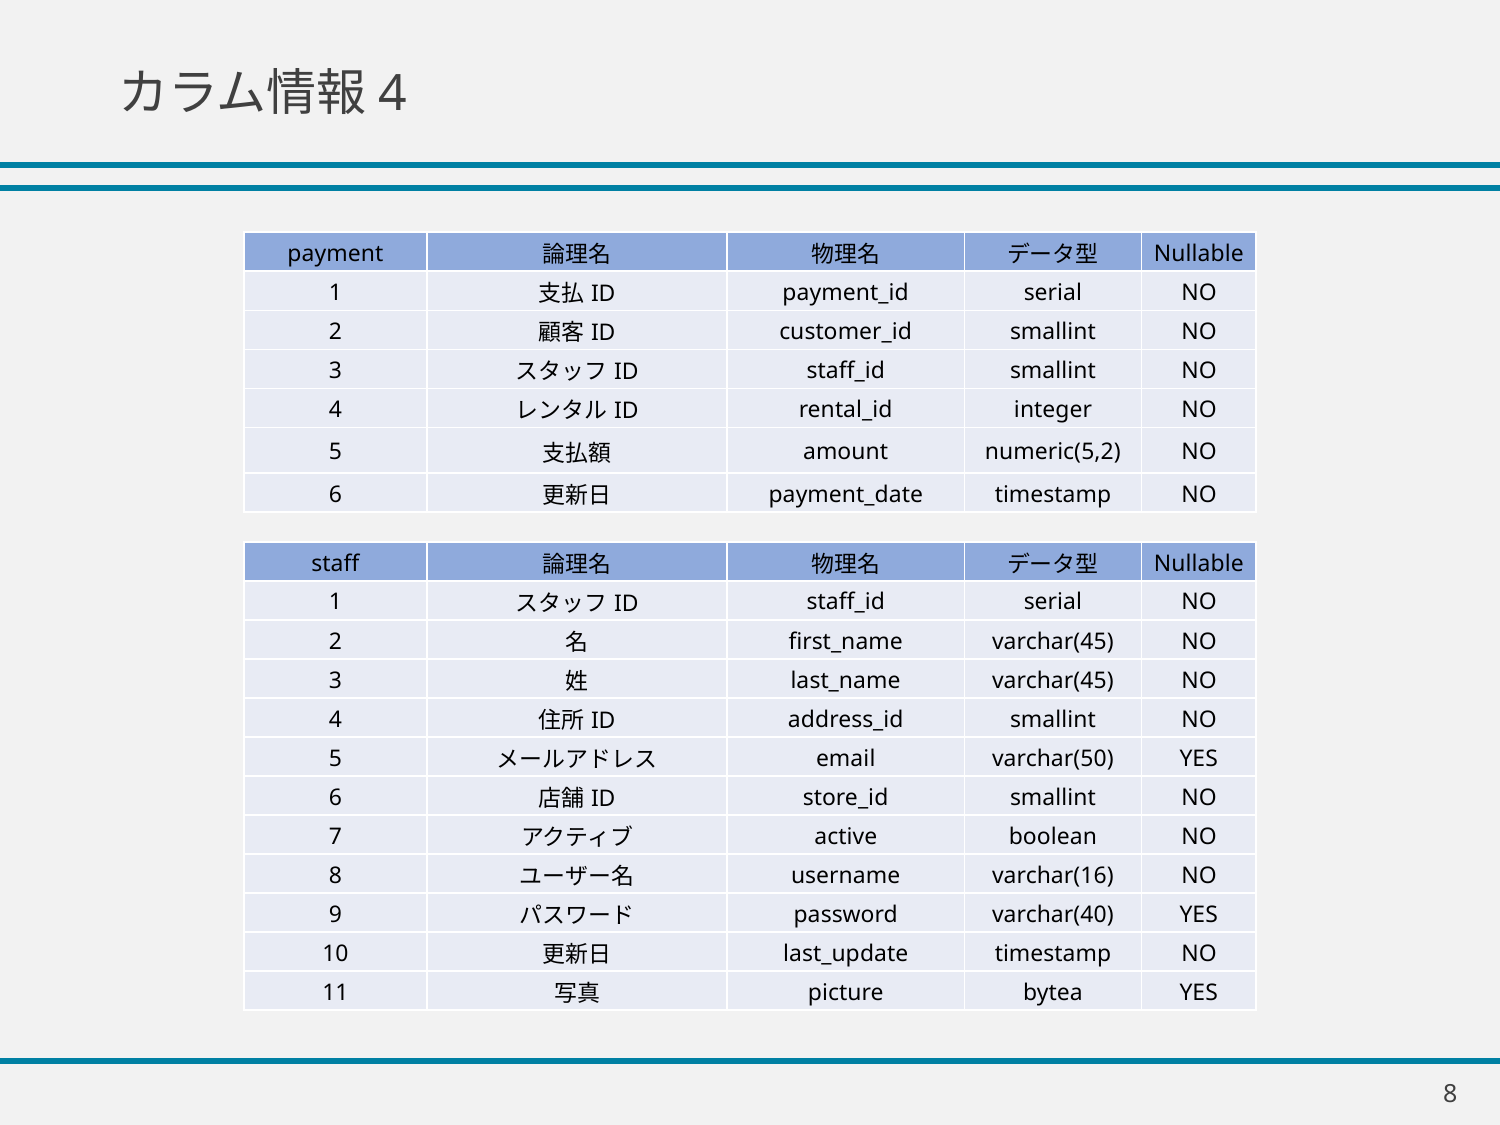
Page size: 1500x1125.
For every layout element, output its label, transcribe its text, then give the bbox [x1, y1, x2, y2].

table_cell NO [1142, 933, 1255, 970]
table_cell 4 [245, 699, 426, 736]
table_cell staff_id [728, 582, 964, 619]
table_cell 5 [245, 738, 426, 775]
table_cell 支払ID [428, 272, 726, 310]
table_cell スタッフID [428, 350, 726, 388]
table_cell last_name [728, 660, 964, 697]
table_cell varchar(40) [965, 894, 1141, 931]
table_cell serial [965, 272, 1141, 310]
table_cell スタッフID [428, 582, 726, 619]
table_cell bytea [965, 972, 1141, 1009]
table_header Nullable [1142, 233, 1255, 270]
table_cell 顧客ID [428, 311, 726, 349]
table_cell integer [965, 389, 1141, 427]
table_cell varchar(45) [965, 621, 1141, 658]
table_cell 4 [245, 389, 426, 427]
table_cell 6 [245, 777, 426, 814]
table_cell smallint [965, 350, 1141, 388]
table_cell NO [1142, 777, 1255, 814]
table_cell boolean [965, 816, 1141, 853]
table_header 物理名 [728, 543, 964, 580]
table_cell 11 [245, 972, 426, 1009]
table_cell store_id [728, 777, 964, 814]
table_cell レンタルID [428, 389, 726, 427]
table_cell active [728, 816, 964, 853]
table_cell smallint [965, 699, 1141, 736]
table_cell email [728, 738, 964, 775]
table_cell メールアドレス [428, 738, 726, 775]
slide_number 8 [1134, 1064, 1473, 1125]
table_cell 姓 [428, 660, 726, 697]
table_cell smallint [965, 777, 1141, 814]
table_cell 更新日 [428, 933, 726, 970]
table_cell アクティブ [428, 816, 726, 853]
table_cell NO [1142, 311, 1255, 349]
table_header データ型 [965, 233, 1141, 270]
table_cell rental_id [728, 389, 964, 427]
table_cell 1 [245, 272, 426, 310]
table_cell YES [1142, 894, 1255, 931]
table_header 論理名 [428, 543, 726, 580]
table_cell 2 [245, 311, 426, 349]
table_header データ型 [965, 543, 1141, 580]
table_cell 3 [245, 350, 426, 388]
table_cell 名 [428, 621, 726, 658]
table_cell YES [1142, 738, 1255, 775]
table_cell 9 [245, 894, 426, 931]
table_cell last_update [728, 933, 964, 970]
table_cell picture [728, 972, 964, 1009]
table_cell 更新日 [428, 474, 726, 511]
table_cell 住所ID [428, 699, 726, 736]
table_cell NO [1142, 816, 1255, 853]
table_cell NO [1142, 389, 1255, 427]
table_cell NO [1142, 428, 1255, 472]
table_cell payment_id [728, 272, 964, 310]
table_header 物理名 [728, 233, 964, 270]
table_cell amount [728, 428, 964, 472]
table_cell password [728, 894, 964, 931]
table_cell 3 [245, 660, 426, 697]
table_cell numeric(5,2) [965, 428, 1141, 472]
table_cell 10 [245, 933, 426, 970]
table_cell username [728, 855, 964, 892]
table_cell NO [1142, 621, 1255, 658]
table_cell 支払額 [428, 428, 726, 472]
table_cell YES [1142, 972, 1255, 1009]
table_cell varchar(16) [965, 855, 1141, 892]
table_cell serial [965, 582, 1141, 619]
table_cell NO [1142, 855, 1255, 892]
table_cell first_name [728, 621, 964, 658]
table_cell timestamp [965, 474, 1141, 511]
table_header payment [245, 233, 426, 270]
table_cell NO [1142, 699, 1255, 736]
table_cell payment_date [728, 474, 964, 511]
table_cell 店舗ID [428, 777, 726, 814]
table_header Nullable [1142, 543, 1255, 580]
table_cell varchar(45) [965, 660, 1141, 697]
table_cell NO [1142, 660, 1255, 697]
table_cell 8 [245, 855, 426, 892]
table_cell 6 [245, 474, 426, 511]
table_cell NO [1142, 474, 1255, 511]
table_cell 写真 [428, 972, 726, 1009]
table_cell timestamp [965, 933, 1141, 970]
table_cell 1 [245, 582, 426, 619]
table_cell パスワード [428, 894, 726, 931]
table_cell 7 [245, 816, 426, 853]
title カラム情報4 [103, 22, 1080, 166]
table_cell staff_id [728, 350, 964, 388]
table_header staff [245, 543, 426, 580]
table_cell NO [1142, 350, 1255, 388]
table_header 論理名 [428, 233, 726, 270]
table_cell varchar(50) [965, 738, 1141, 775]
table_cell NO [1142, 272, 1255, 310]
table_cell NO [1142, 582, 1255, 619]
table_cell customer_id [728, 311, 964, 349]
table_cell 5 [245, 428, 426, 472]
table_cell address_id [728, 699, 964, 736]
table_cell smallint [965, 311, 1141, 349]
table_cell 2 [245, 621, 426, 658]
table_cell ユーザー名 [428, 855, 726, 892]
